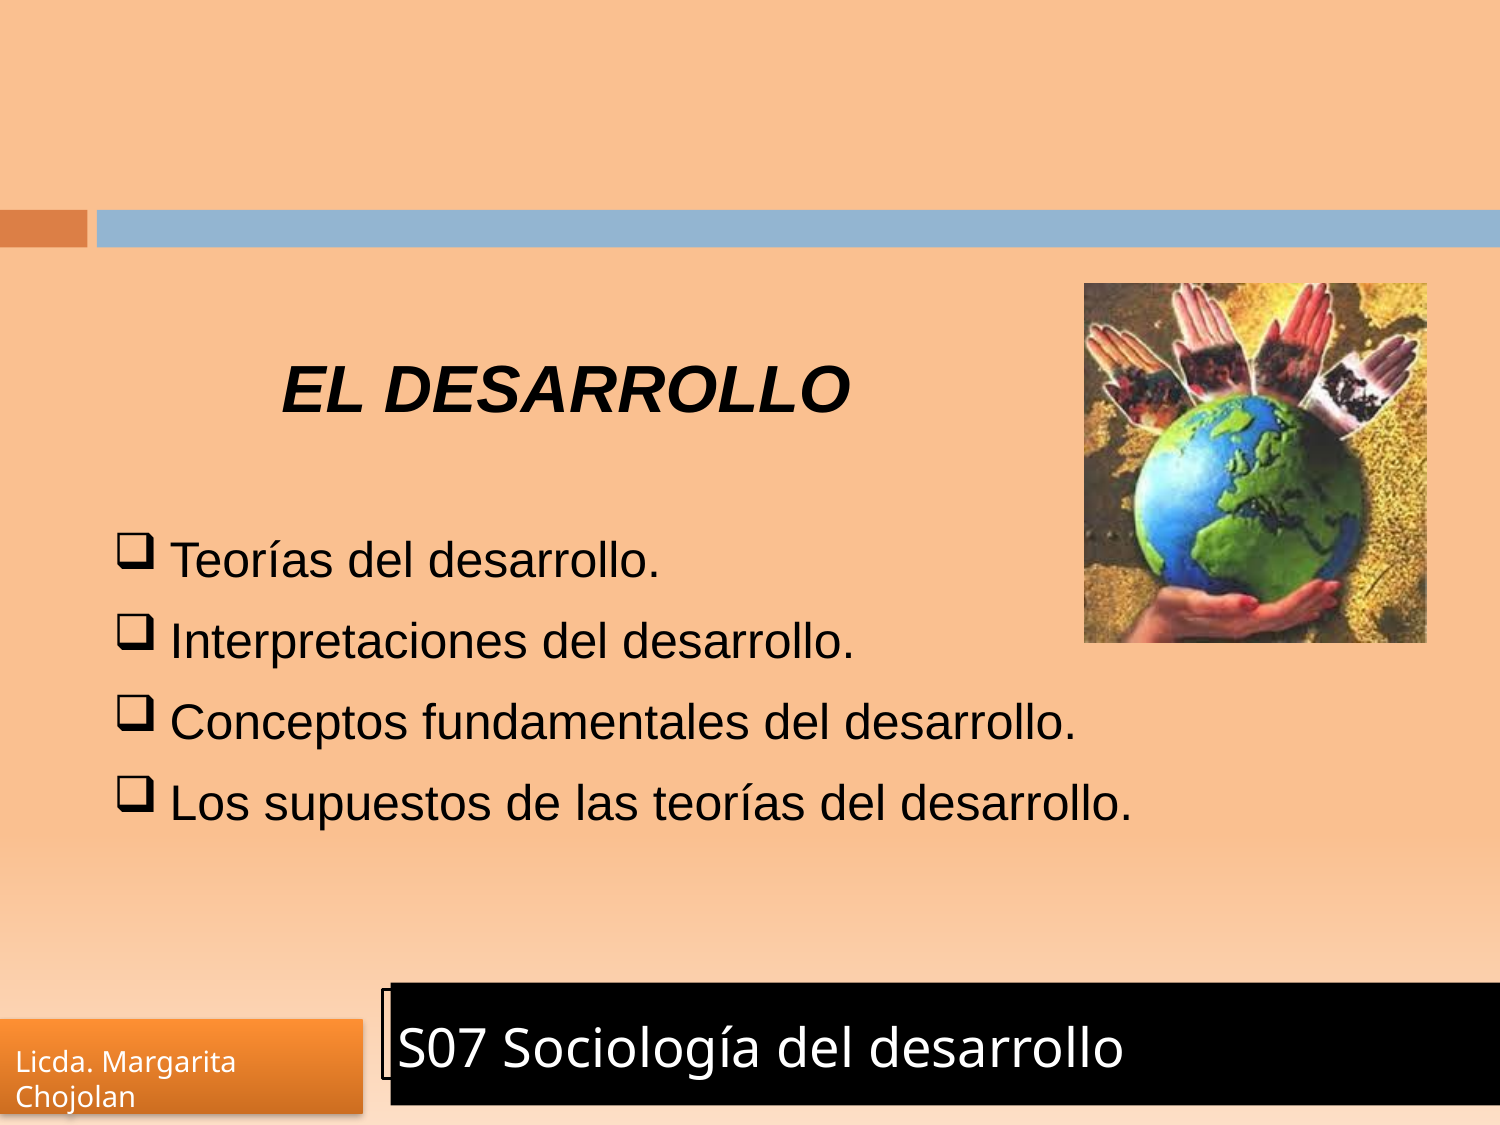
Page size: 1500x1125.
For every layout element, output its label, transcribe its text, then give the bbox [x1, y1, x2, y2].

text_box [390, 982, 1500, 1106]
list EL DESARROLLO Teorías del desarrollo. Interpretaciones del desarrollo. Conceptos fundamentales del desarrollo. Los supuestos de las teorías del desarrollo. [113, 340, 1427, 926]
picture [1084, 282, 1427, 643]
text_box S07 Sociología del desarrollo [382, 989, 1483, 1079]
text_box Licda. Margarita Chojolan [0, 1019, 363, 1114]
